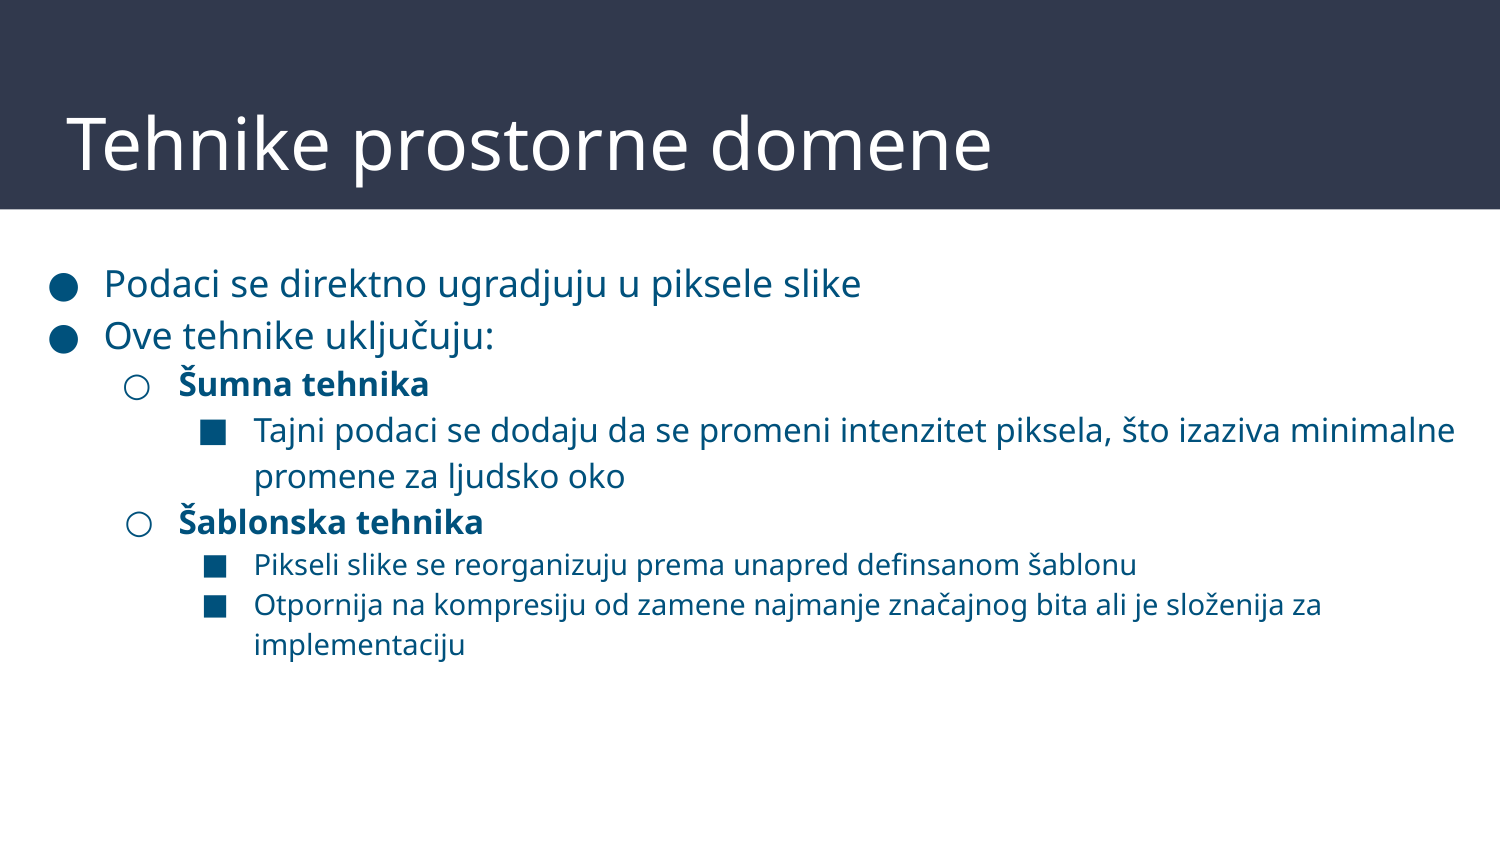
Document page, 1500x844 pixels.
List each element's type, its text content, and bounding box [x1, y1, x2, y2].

text_box Podaci se direktno ugradjuju u piksele slike Ove tehnike uključuju: Šumna tehnika Tajni podaci se dodaju da se promeni intenzitet piksela, što izaziva minimalne promene za ljudsko oko Šablonska tehnika Pikseli slike se reorganizuju prema unapred definsanom šablonu Otpornija na kompresiju od zamene najmanje značajnog bita ali je složenija za implementaciju [13, 238, 1490, 844]
title Tehnike prostorne domene [51, 82, 1449, 185]
